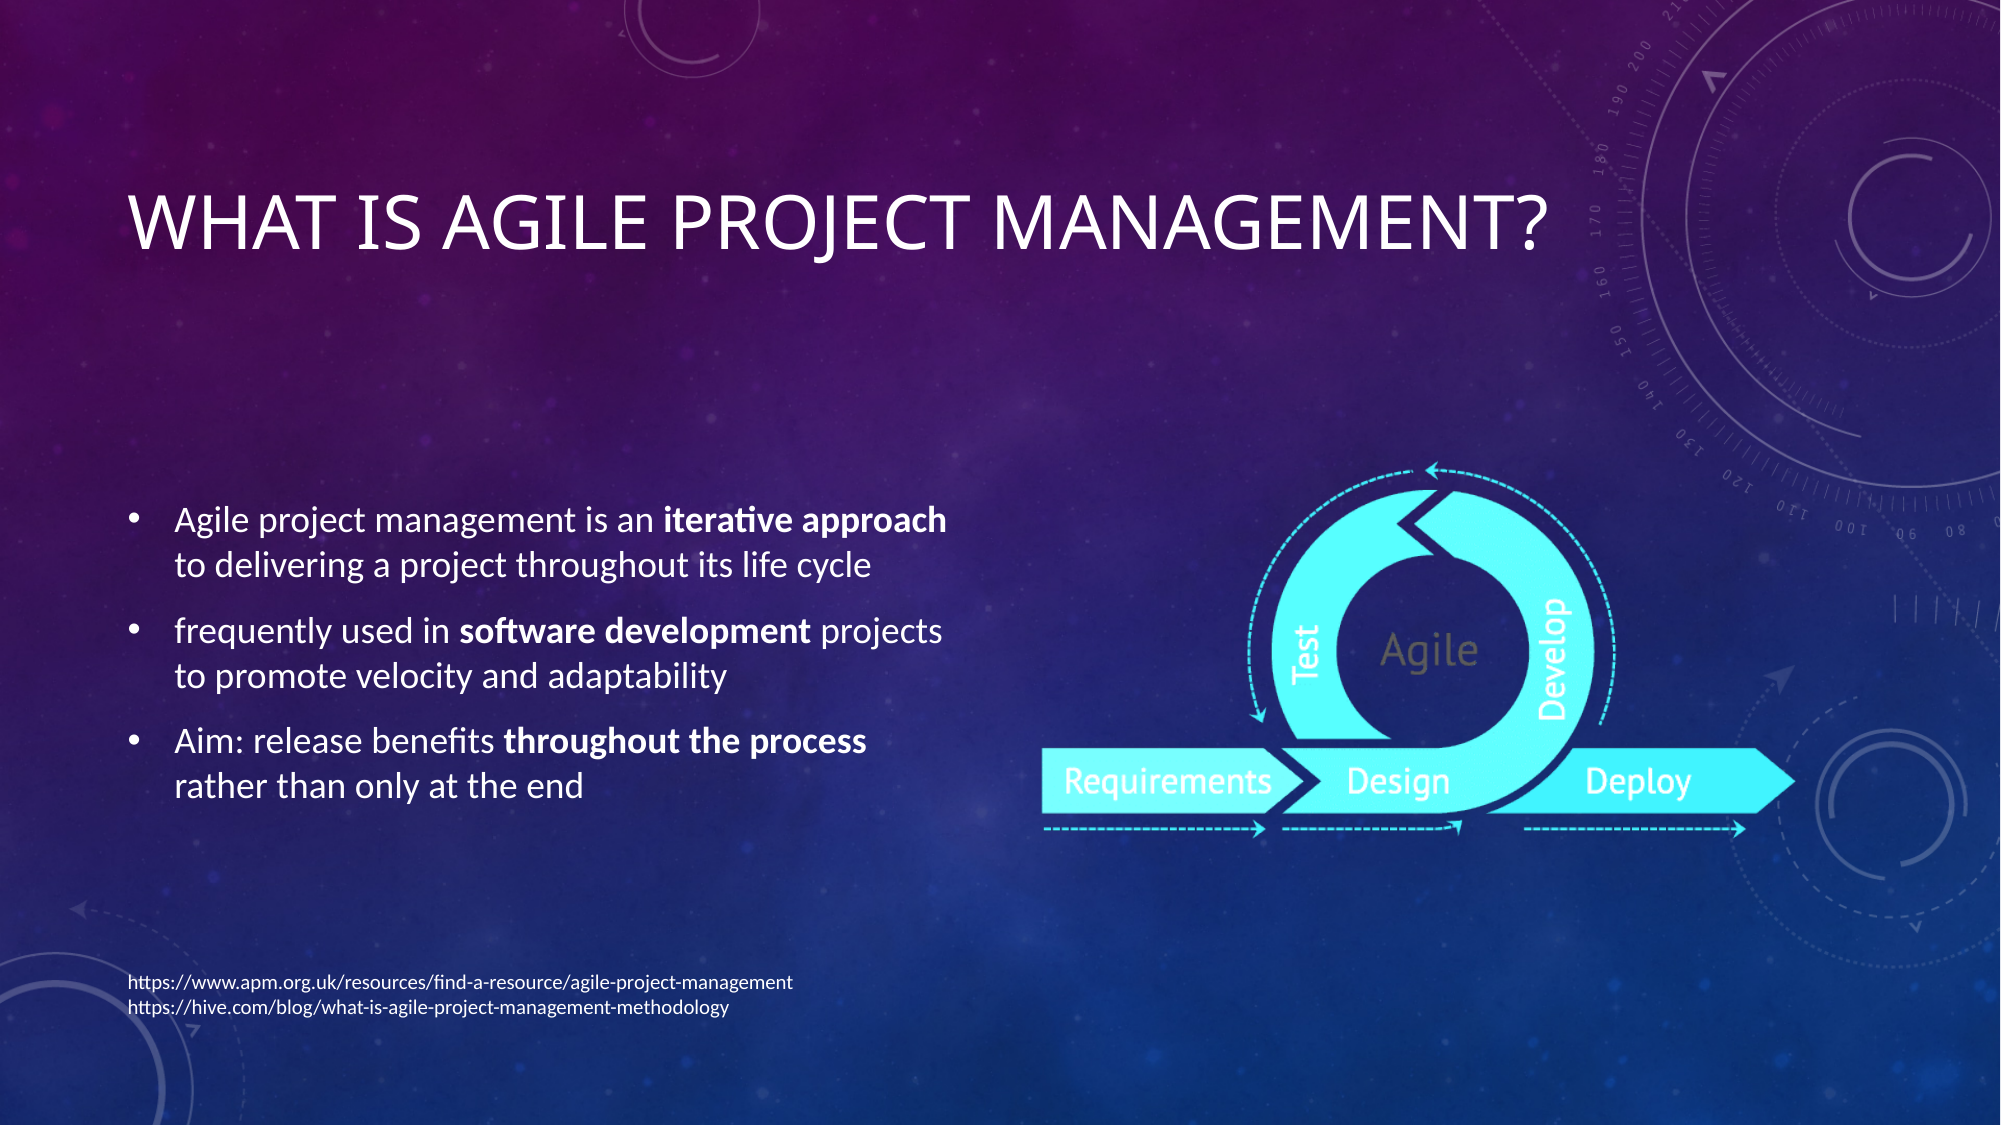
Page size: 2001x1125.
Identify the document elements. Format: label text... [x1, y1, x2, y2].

list Agile project management is an iterative approach to delivering a project throughout its life cycle frequently used in software development projects to promote velocity and adaptability Aim: release benefits throughout the process rather than only at the end [112, 351, 972, 950]
picture [0, 0, 2001, 1125]
footer https://www.apm.org.uk/resources/find-a-resource/agile-project-management https://hive.com/blog/what-is-agile-project-management-methodology [112, 963, 1397, 1025]
title What is agile project management? [112, 99, 1775, 339]
